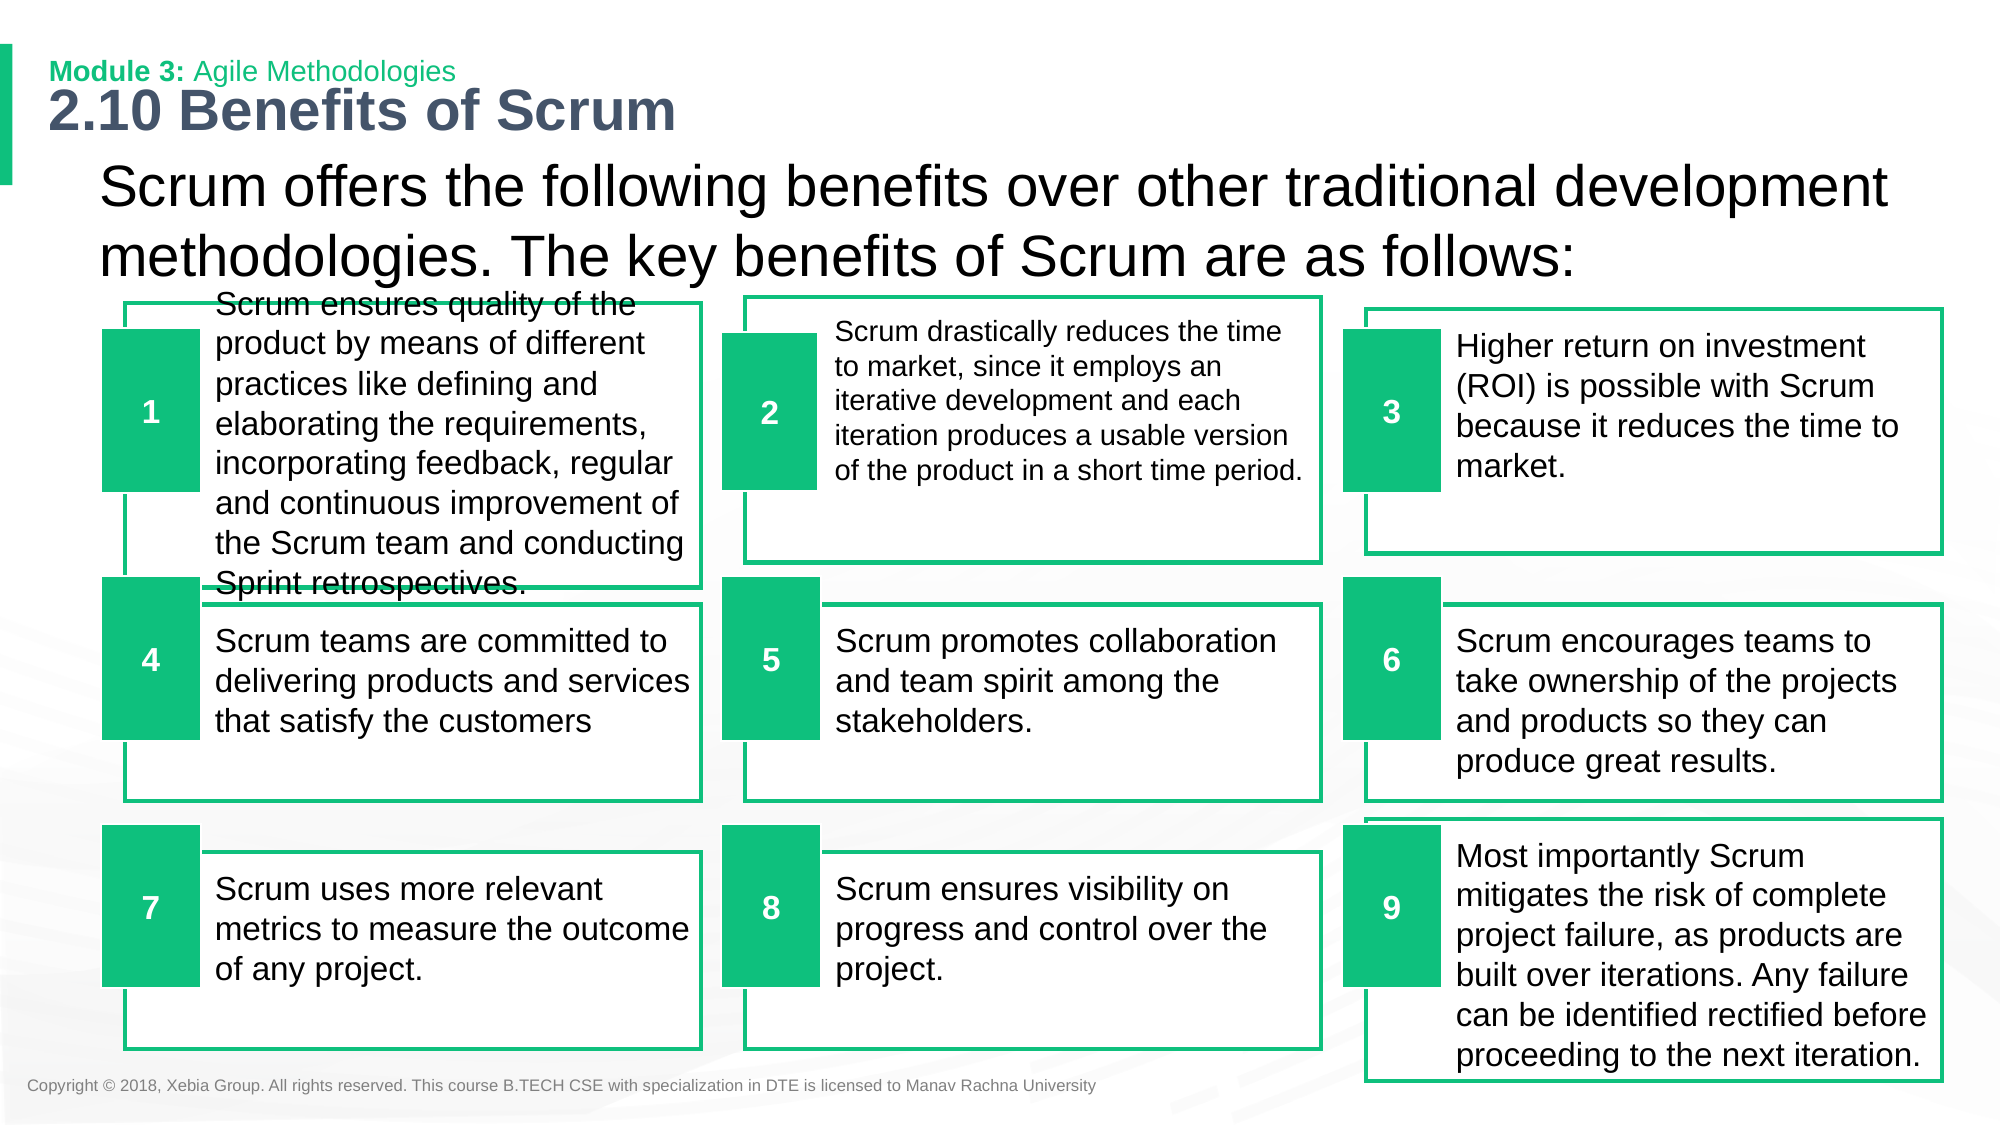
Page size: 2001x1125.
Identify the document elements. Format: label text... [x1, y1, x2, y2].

title 2.10 Benefits of Scrum [34, 72, 1760, 154]
text_box Scrum promotes collaboration and team spirit among the stakeholders. [745, 604, 1322, 802]
text_box 2 [720, 331, 820, 492]
text_box Scrum drastically reduces the time to market, since it employs an iterative development and each iteration produces a usable version of the product in a short time period. [744, 296, 1322, 563]
text_box Most importantly Scrum mitigates the risk of complete project failure, as products are built over iterations. Any failure can be identified rectified before proceeding to the next iteration. [1365, 818, 1942, 1082]
text_box Scrum encourages teams to take ownership of the projects and products so they can produce great results. [1365, 604, 1942, 802]
list Scrum offers the following benefits over other traditional development methodologies. The key benefits of Scrum are as follows: [84, 140, 1910, 1002]
text_box 9 [1341, 823, 1443, 989]
picture [0, 0, 2000, 1125]
text_box Scrum ensures visibility on progress and control over the project. [745, 852, 1322, 1050]
text_box Scrum ensures quality of the product by means of different practices like defining and elaborating the requirements, incorporating feedback, regular and continuous improvement of the Scrum team and conducting Sprint retrospectives. [124, 303, 701, 588]
text_box Higher return on investment (ROI) is possible with Scrum because it reduces the time to market. [1365, 309, 1942, 554]
text_box 8 [720, 823, 822, 989]
text_box 5 [720, 575, 822, 742]
text_box 7 [100, 823, 202, 989]
text_box Scrum uses more relevant metrics to measure the outcome of any project. [124, 852, 701, 1050]
text_box Scrum teams are committed to delivering products and services that satisfy the customers [124, 604, 701, 802]
text_box 1 [100, 327, 202, 494]
text_box 4 [100, 575, 202, 742]
text_box 3 [1341, 327, 1443, 494]
text_box 6 [1341, 575, 1443, 742]
